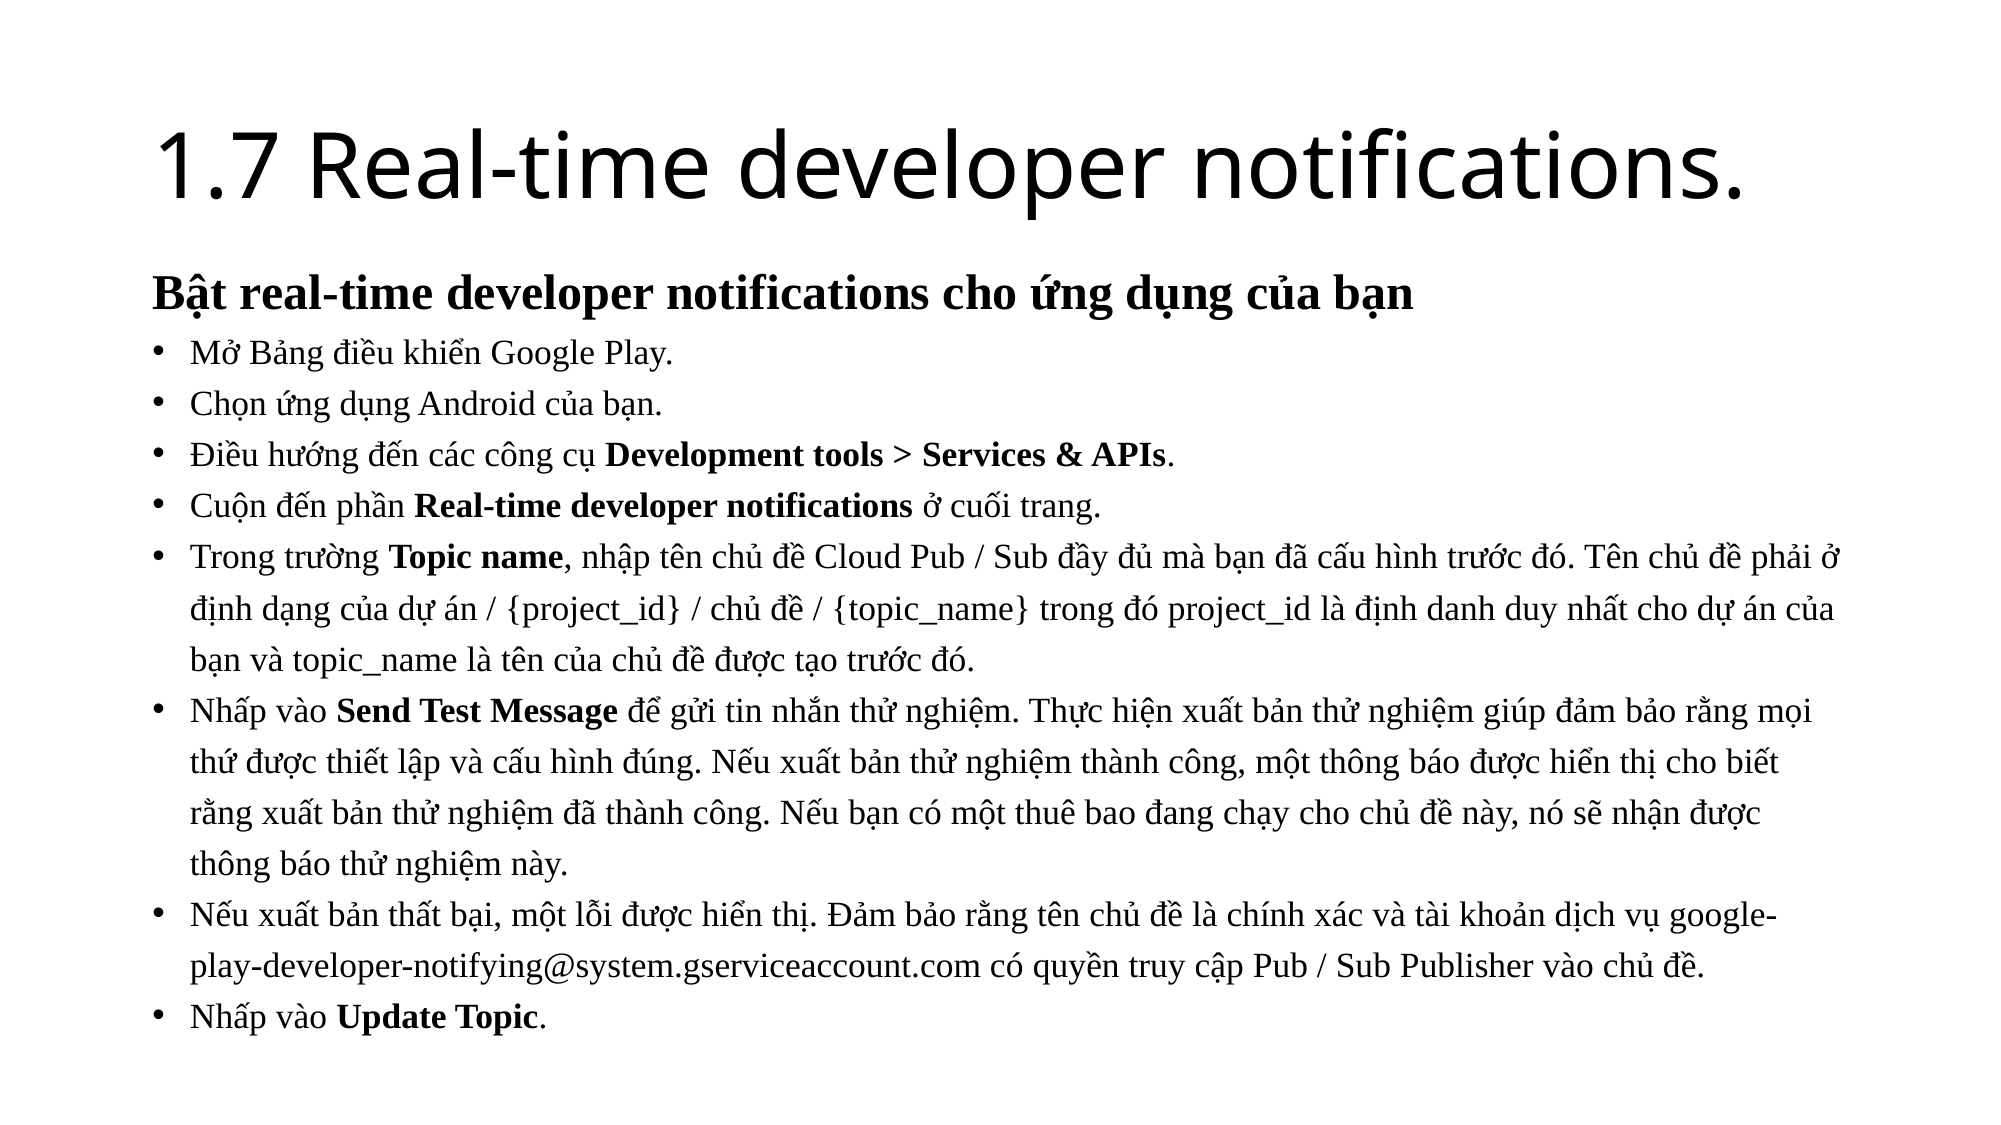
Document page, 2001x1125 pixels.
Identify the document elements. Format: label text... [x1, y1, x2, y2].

title 1.7 Real-time developer notifications. [137, 59, 1863, 259]
list Bật real-time developer notifications cho ứng dụng của bạn Mở Bảng điều khiển Google Play. Chọn ứng dụng Android của bạn. Điều hướng đến các công cụ Development tools > Services & APIs. Cuộn đến phần Real-time developer notifications ở cuối trang. Trong trường Topic name, nhập tên chủ đề Cloud Pub / Sub đầy đủ mà bạn đã cấu hình trước đó. Tên chủ đề phải ở định dạng của dự án / {project_id} / chủ đề / {topic_name} trong đó project_id là định danh duy nhất cho dự án của bạn và topic_name là tên của chủ đề được tạo trước đó. Nhấp vào Send Test Message để gửi tin nhắn thử nghiệm. Thực hiện xuất bản thử nghiệm giúp đảm bảo rằng mọi thứ được thiết lập và cấu hình đúng. Nếu xuất bản thử nghiệm thành công, một thông báo được hiển thị cho biết rằng xuất bản thử nghiệm đã thành công. Nếu bạn có một thuê bao đang chạy cho chủ đề này, nó sẽ nhận được thông báo thử nghiệm này. Nếu xuất bản thất bại, một lỗi được hiển thị. Đảm bảo rằng tên chủ đề là chính xác và tài khoản dịch vụ google-play-developer-notifying@system.gserviceaccount.com có ​​quyền truy cập Pub / Sub Publisher vào chủ đề. Nhấp vào Update Topic. [137, 259, 1863, 1066]
